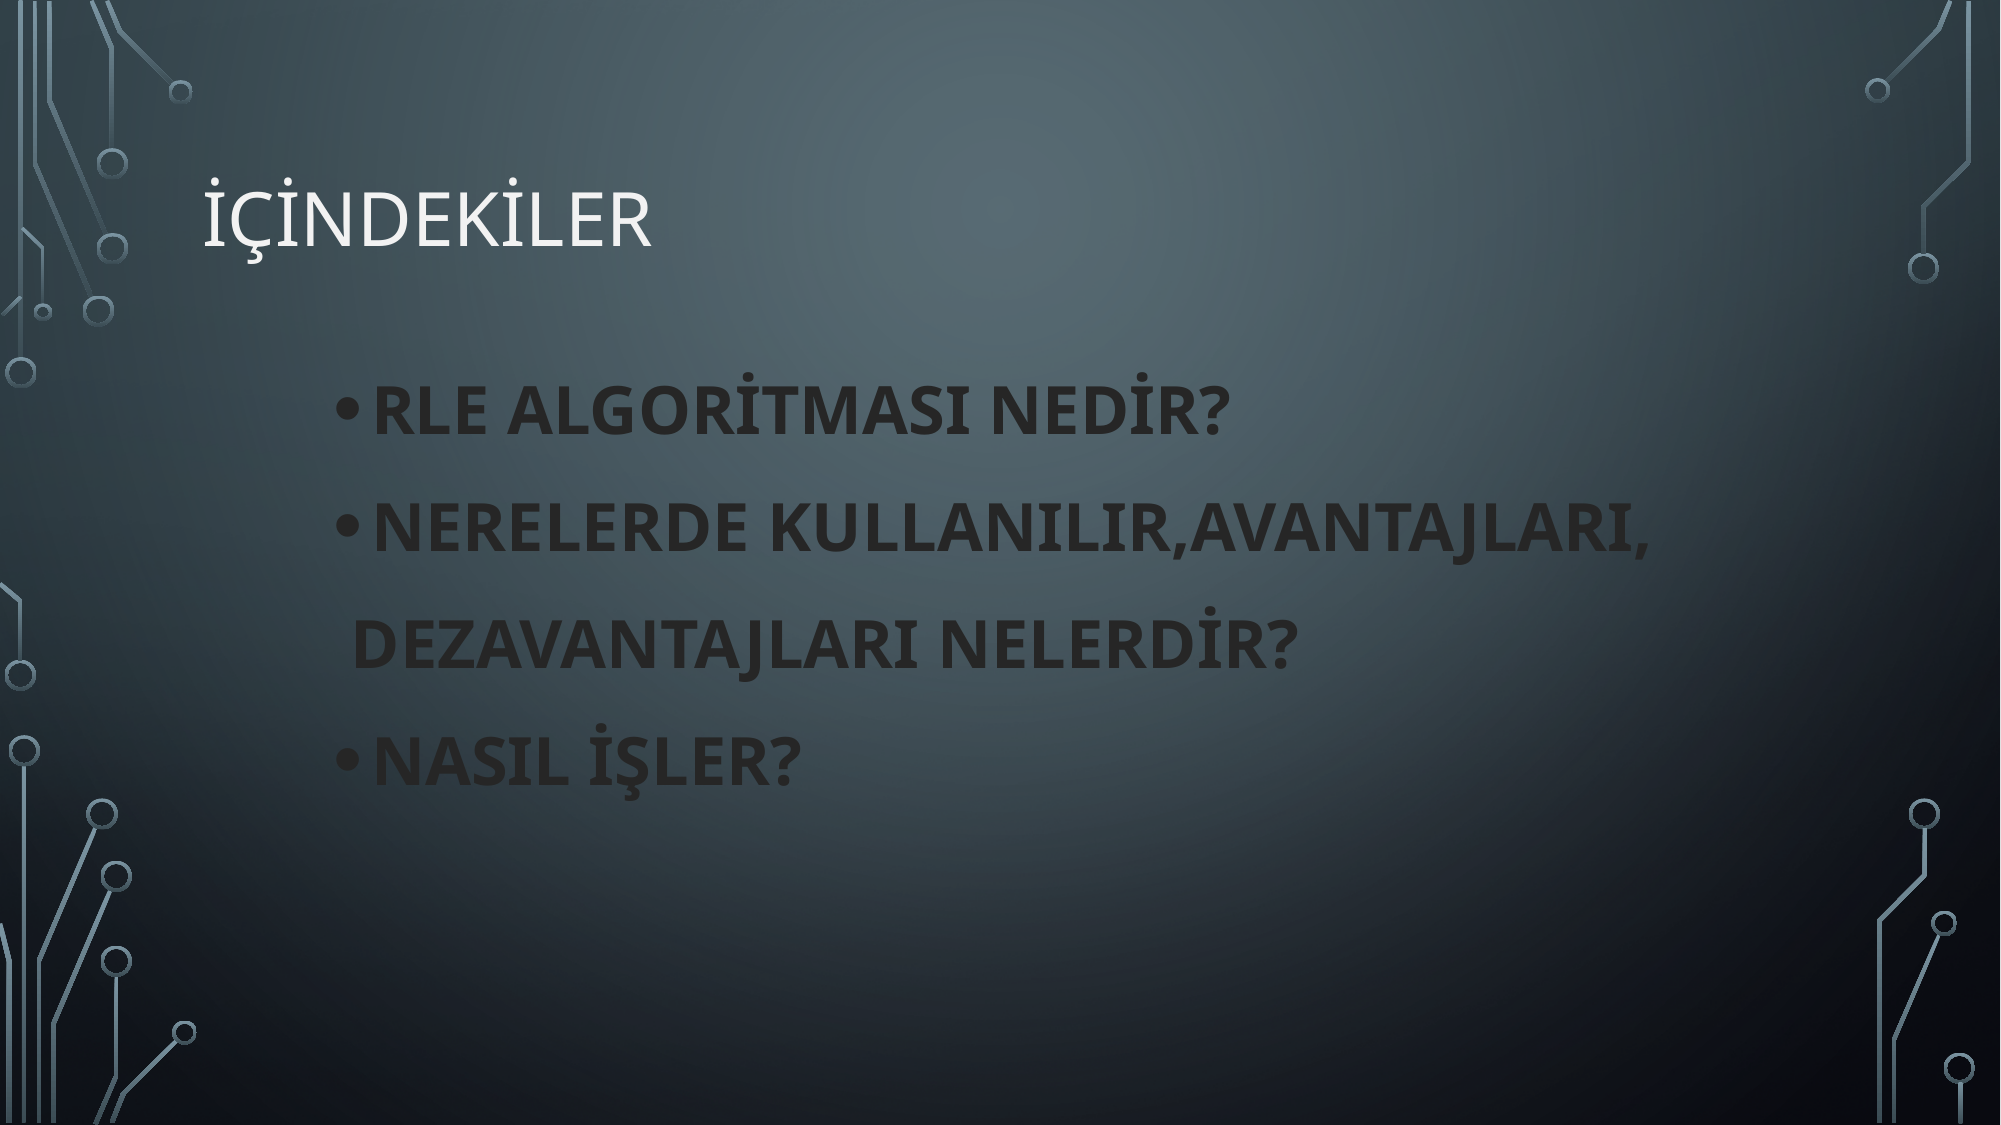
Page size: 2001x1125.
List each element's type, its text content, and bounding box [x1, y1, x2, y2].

title İçindekiler [187, 101, 1813, 344]
list RLE ALGORİTMASI NEDİR? NERELERDE KULLANILIR,AVANTAJLARI, DEZAVANTAJLARI NELERDİR? NASIL İŞLER? [318, 343, 1944, 808]
